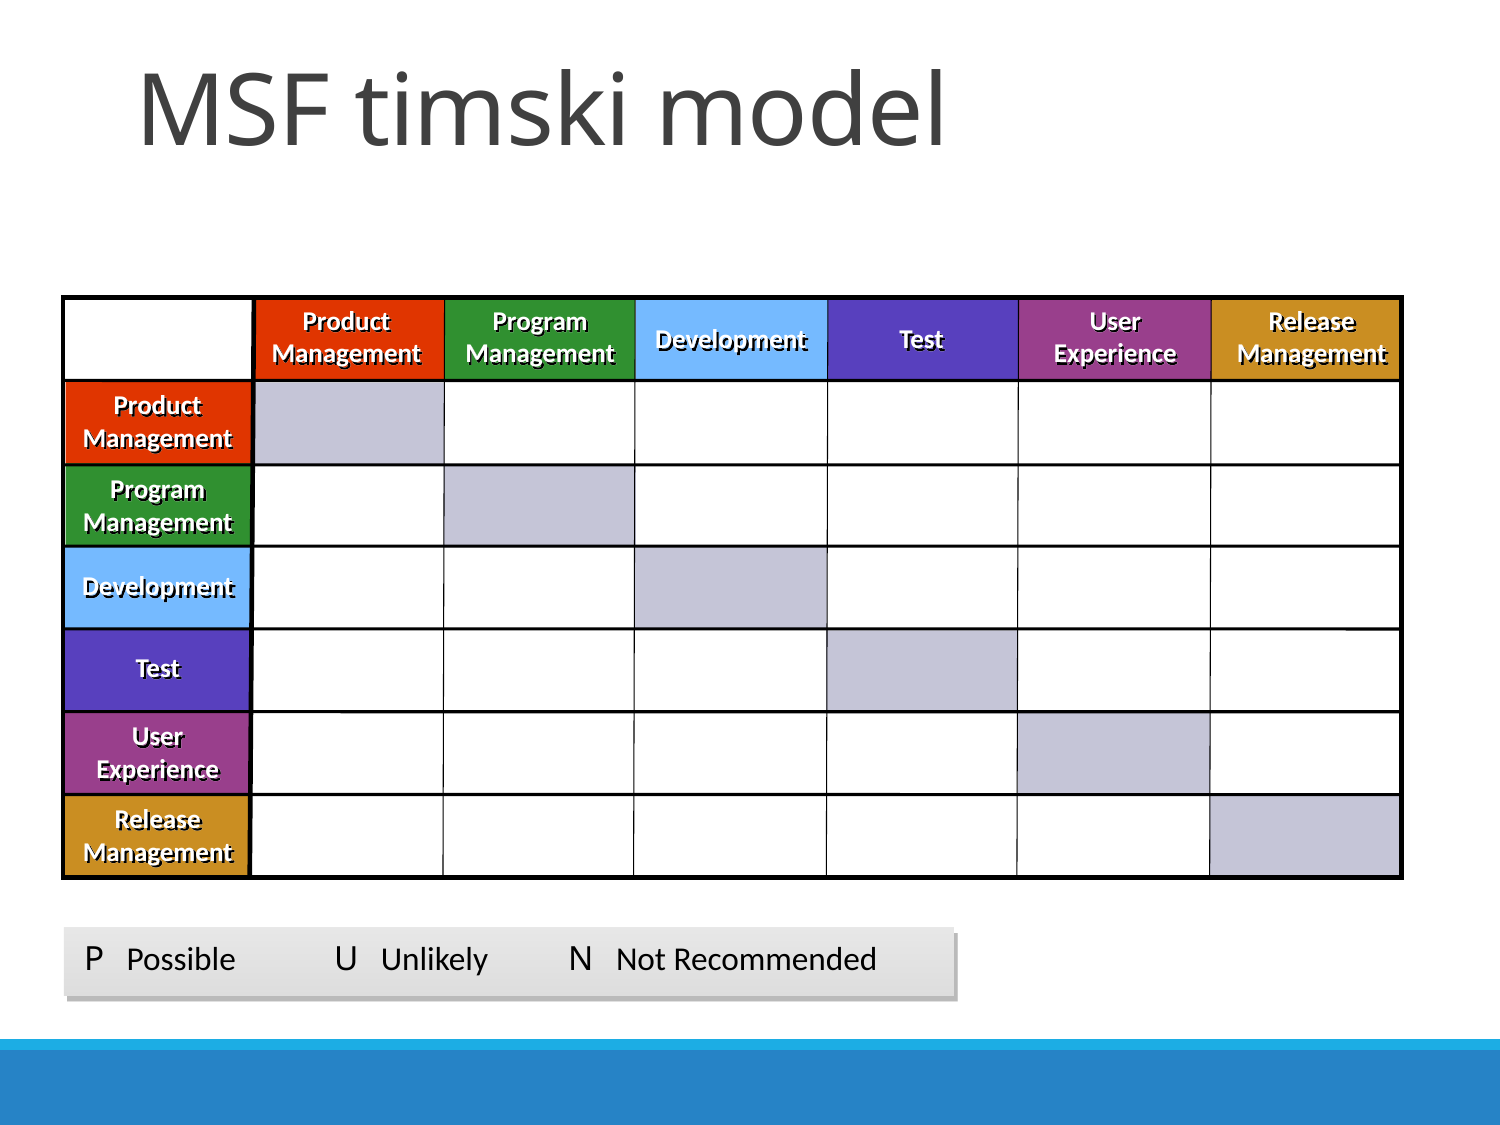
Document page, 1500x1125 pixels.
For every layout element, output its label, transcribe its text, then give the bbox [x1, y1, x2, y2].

text_box Product Management [57, 380, 63, 460]
text_box Program Management [57, 464, 63, 545]
text_box Release Management [1211, 295, 1412, 376]
text_box User Experience [57, 711, 63, 792]
text_box [63, 927, 954, 996]
text_box Release Management [57, 794, 63, 874]
text_box Test [57, 642, 63, 690]
text_box N Not Recommended [553, 930, 954, 985]
text_box Development [57, 561, 63, 609]
text_box [63, 297, 1402, 878]
title MSF timski model [135, 40, 1373, 174]
text_box P Possible [69, 930, 284, 985]
text_box U Unlikely [319, 930, 534, 985]
